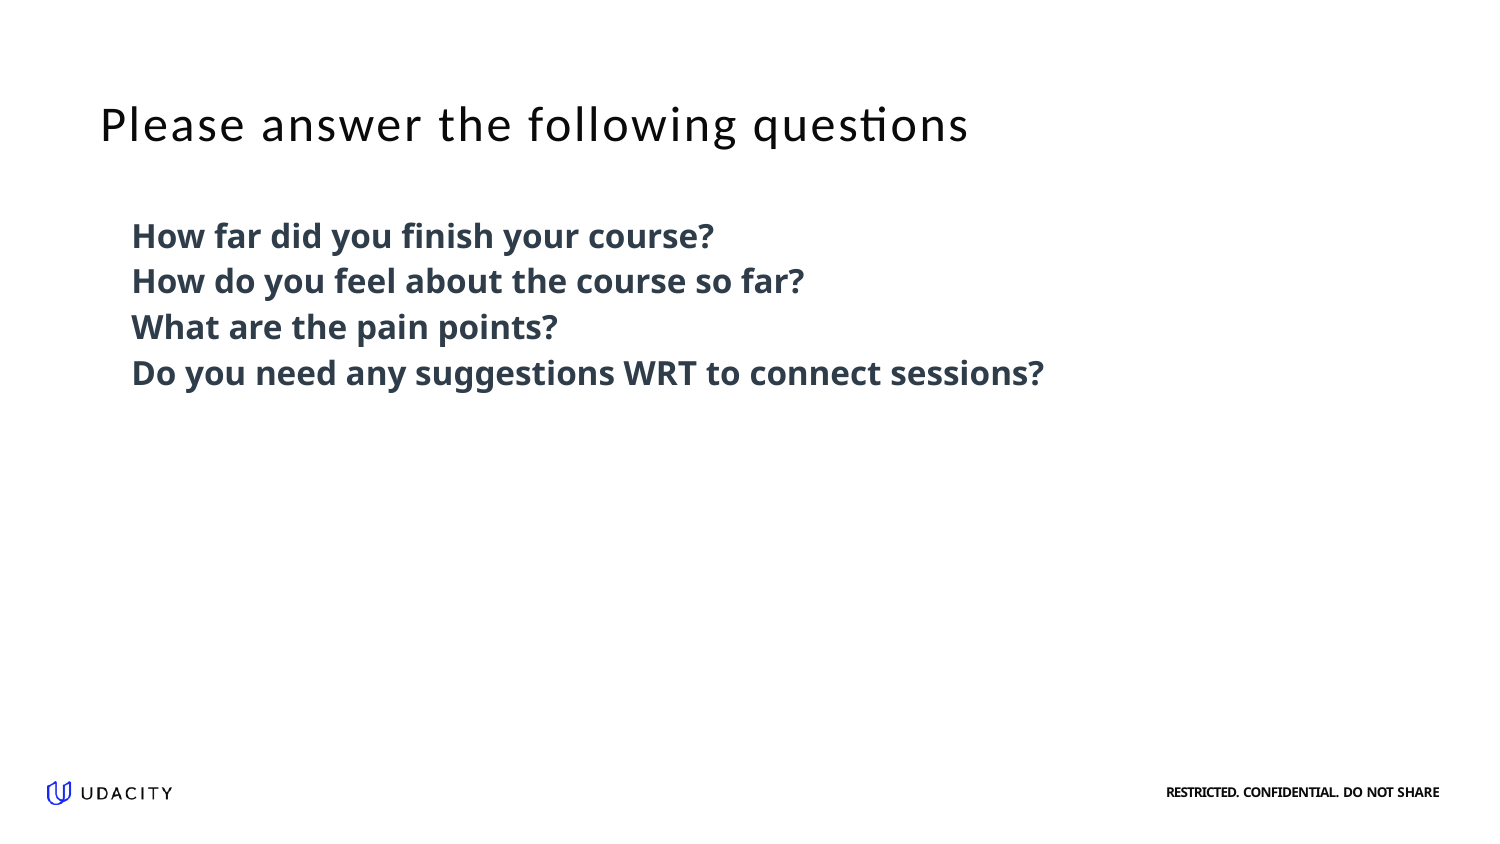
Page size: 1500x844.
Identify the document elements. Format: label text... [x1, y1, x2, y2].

text_box RESTRICTED. CONFIDENTIAL. DO NOT SHARE [1164, 781, 1458, 801]
title Please answer the following questions [98, 89, 1286, 233]
picture [47, 781, 172, 805]
list How far did you finish your course? How do you feel about the course so far? What are the pain points? Do you need any suggestions WRT to connect sessions? [112, 206, 1388, 684]
